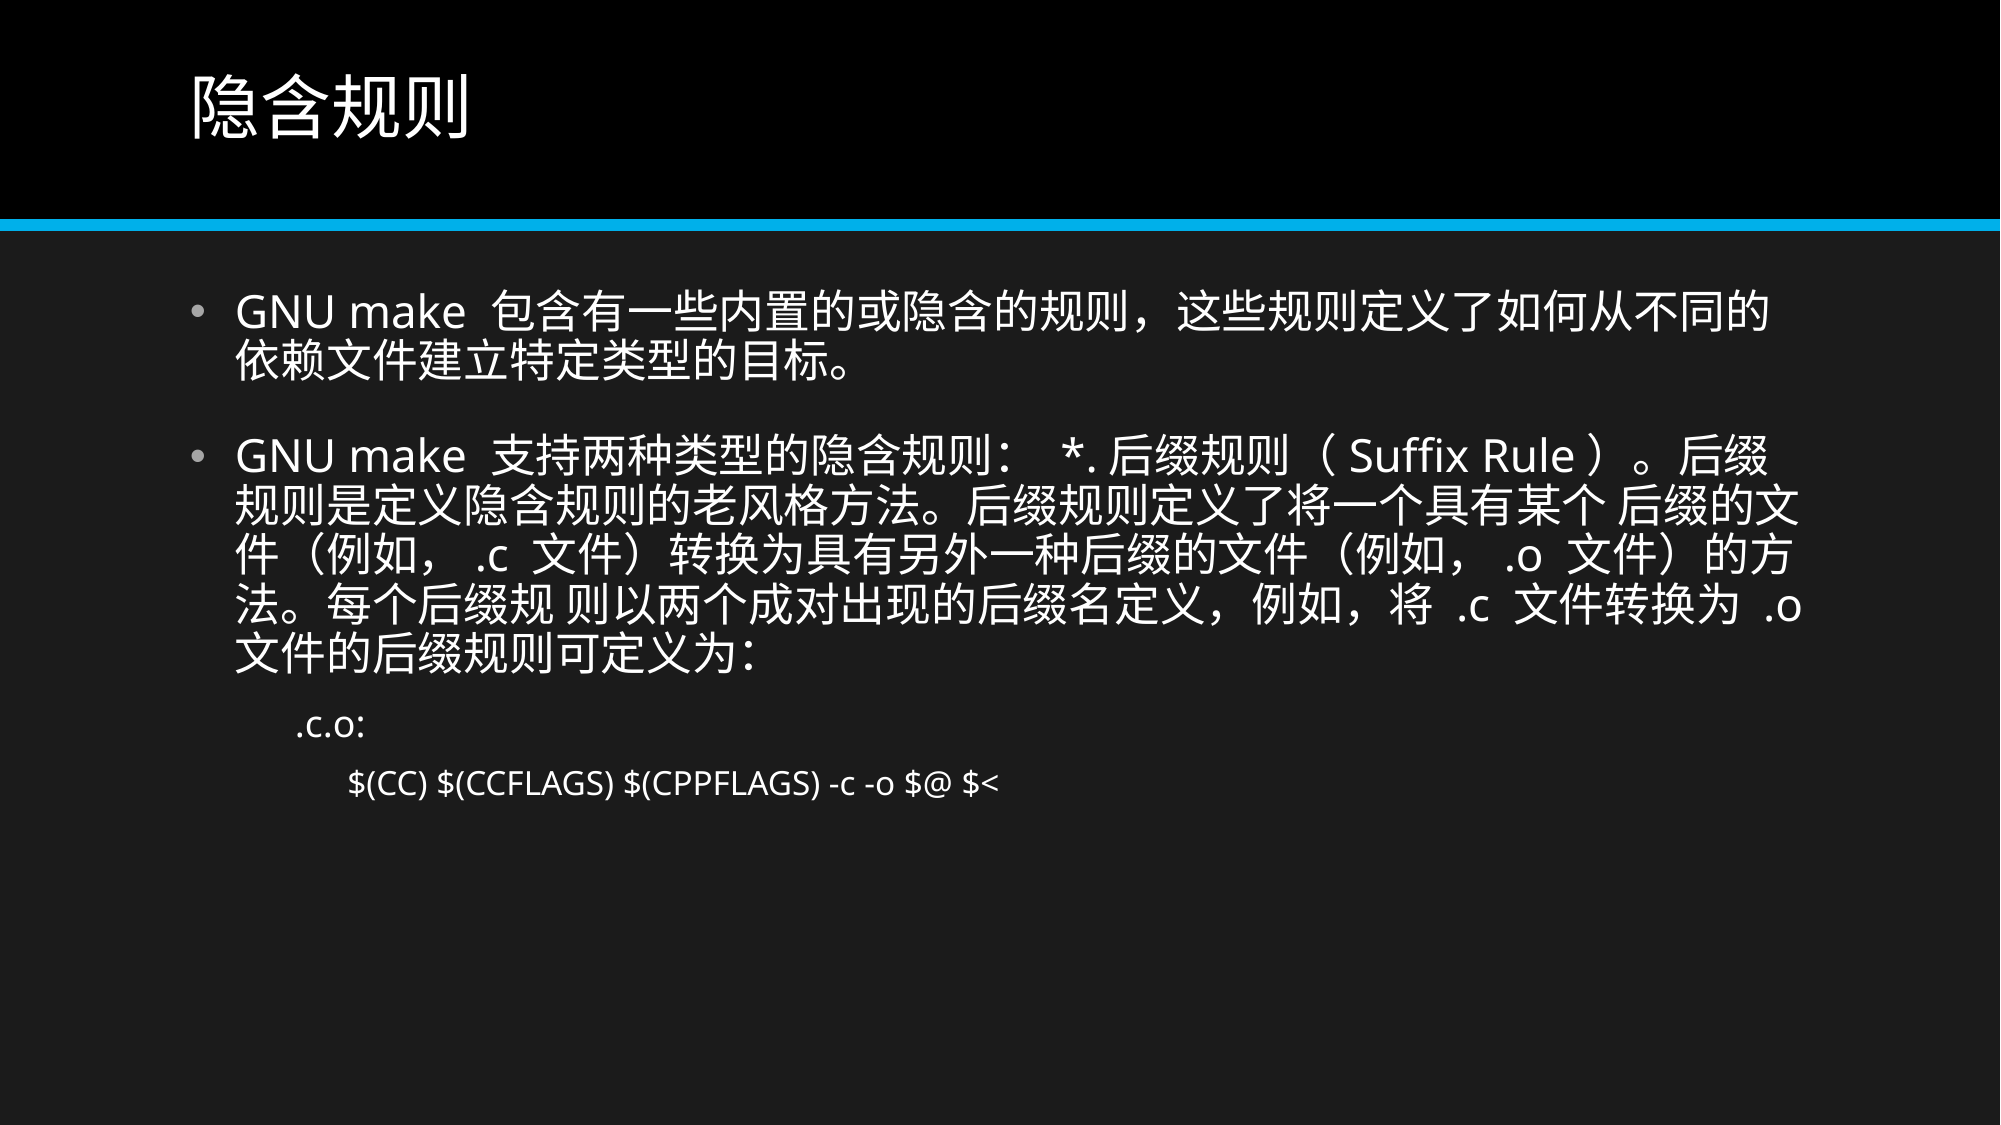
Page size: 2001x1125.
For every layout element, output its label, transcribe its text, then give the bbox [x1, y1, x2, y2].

title 隐含规则 [174, 20, 1825, 201]
list GNU make 包含有一些内置的或隐含的规则，这些规则定义了如何从不同的依赖文件建立特定类型的目标。 GNU make 支持两种类型的隐含规则： *.后缀规则（Suffix Rule）。后缀规则是定义隐含规则的老风格方法。后缀规则定义了将一个具有某个 后缀的文件（例如，.c 文件）转换为具有另外一种后缀的文件（例如，.o 文件）的方法。每个后缀规 则以两个成对出现的后缀名定义，例如，将 .c 文件转换为 .o 文件的后缀规则可定义为： .c.o: $(CC) $(CCFLAGS) $(CPPFLAGS) -c -o $@ $< [174, 281, 1825, 1013]
